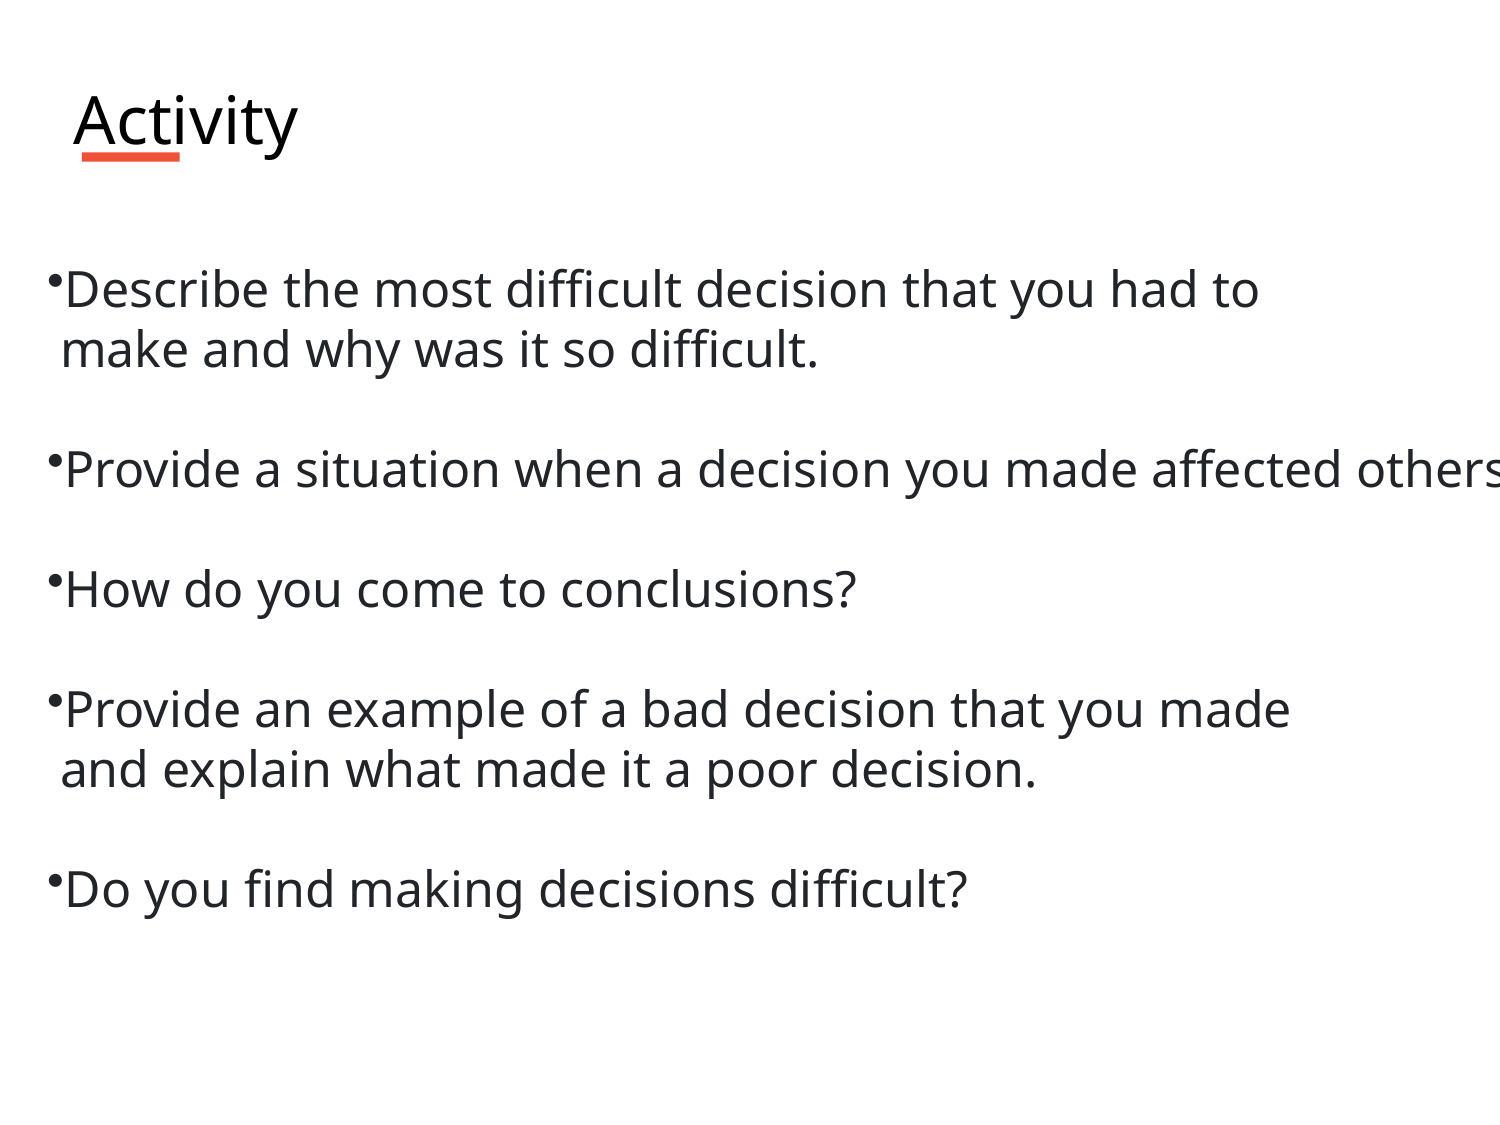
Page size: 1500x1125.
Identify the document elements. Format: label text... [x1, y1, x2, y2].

text_box Describe the most difficult decision that you had to make and why was it so difficult. Provide a situation when a decision you made affected others How do you come to conclusions? Provide an example of a bad decision that you made and explain what made it a poor decision. Do you find making decisions difficult? [32, 249, 1500, 985]
text_box [80, 150, 182, 164]
text_box Activity [58, 70, 1268, 153]
